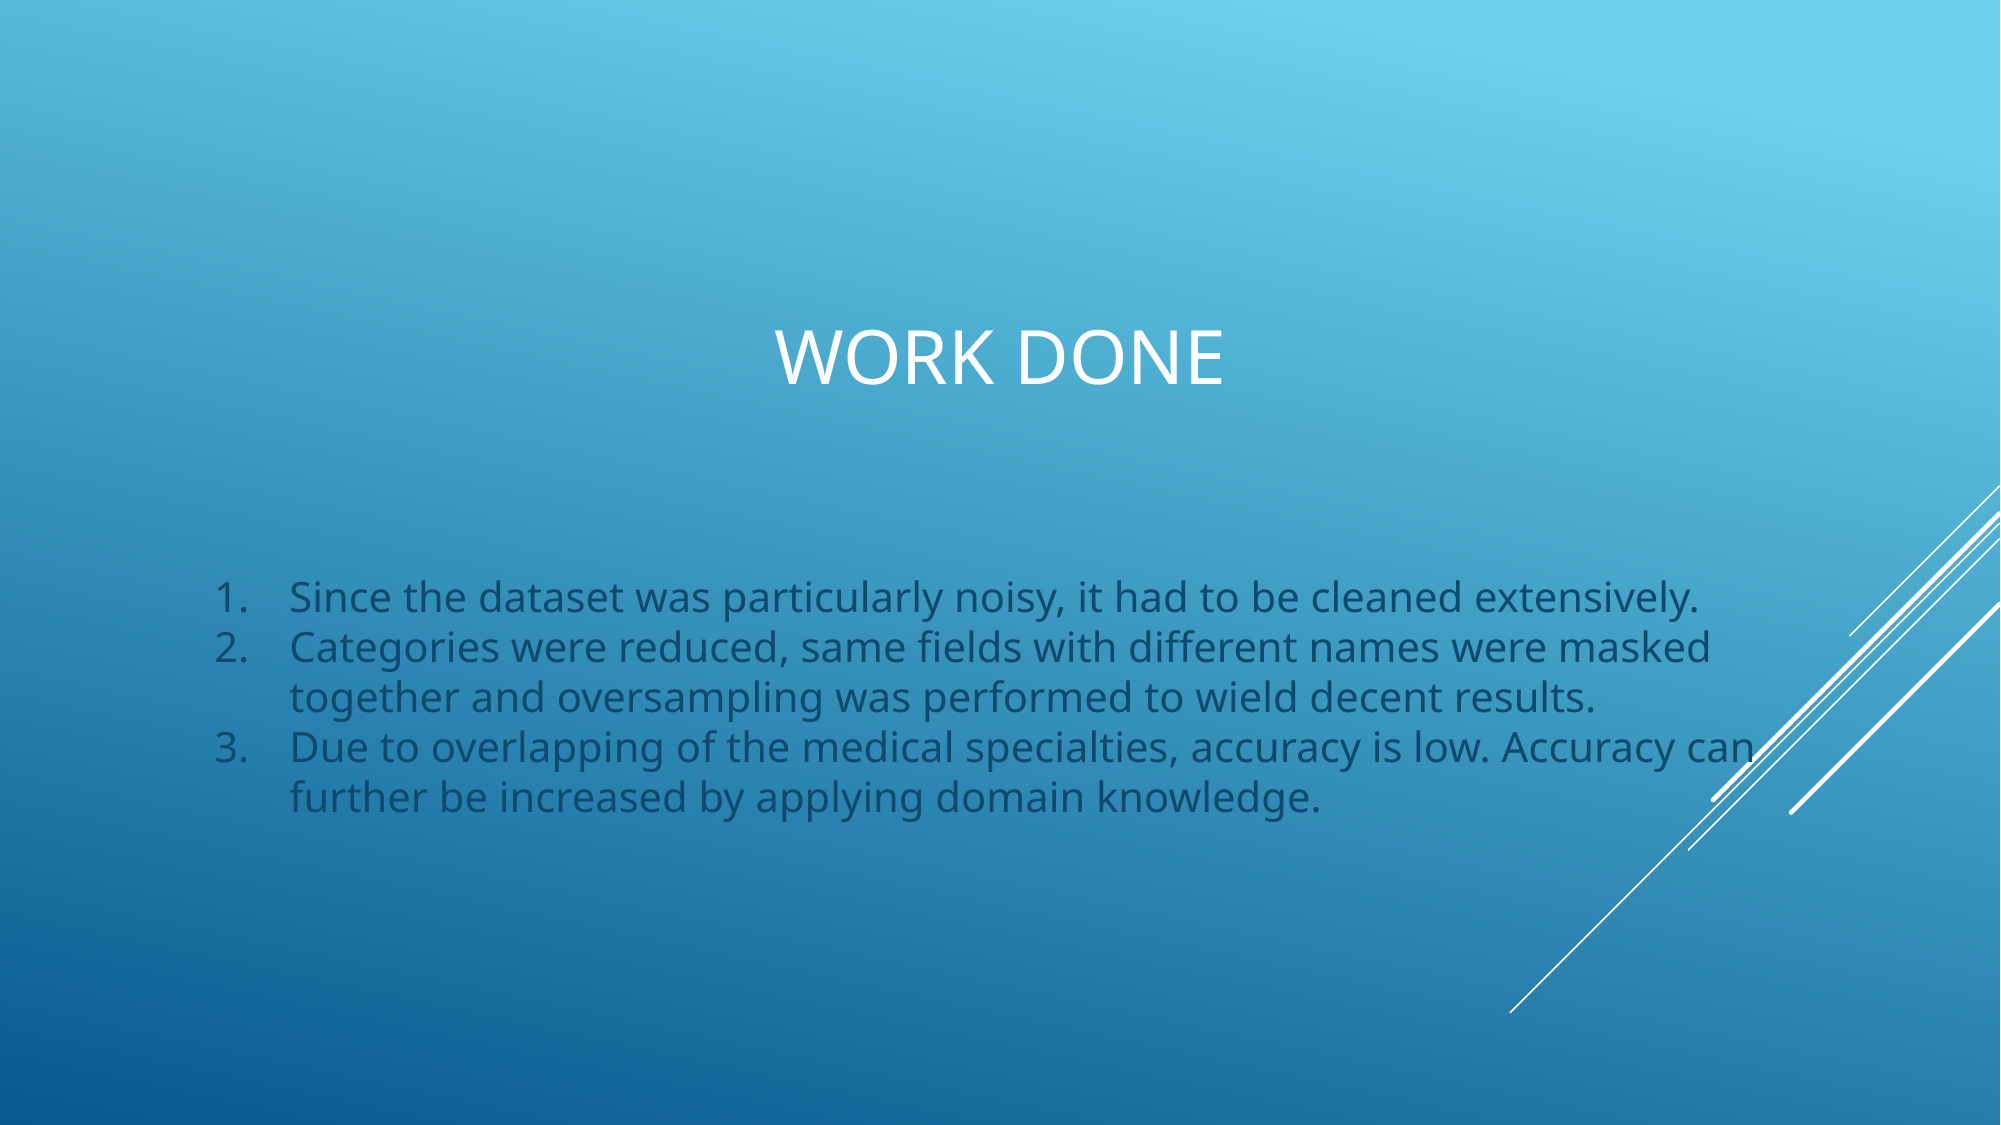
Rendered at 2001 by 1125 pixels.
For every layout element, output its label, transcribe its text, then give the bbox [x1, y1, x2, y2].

title Work done [300, 230, 1701, 479]
text_box Since the dataset was particularly noisy, it had to be cleaned extensively. Categories were reduced, same fields with different names were masked together and oversampling was performed to wield decent results. Due to overlapping of the medical specialties, accuracy is low. Accuracy can further be increased by applying domain knowledge. [199, 562, 1801, 878]
